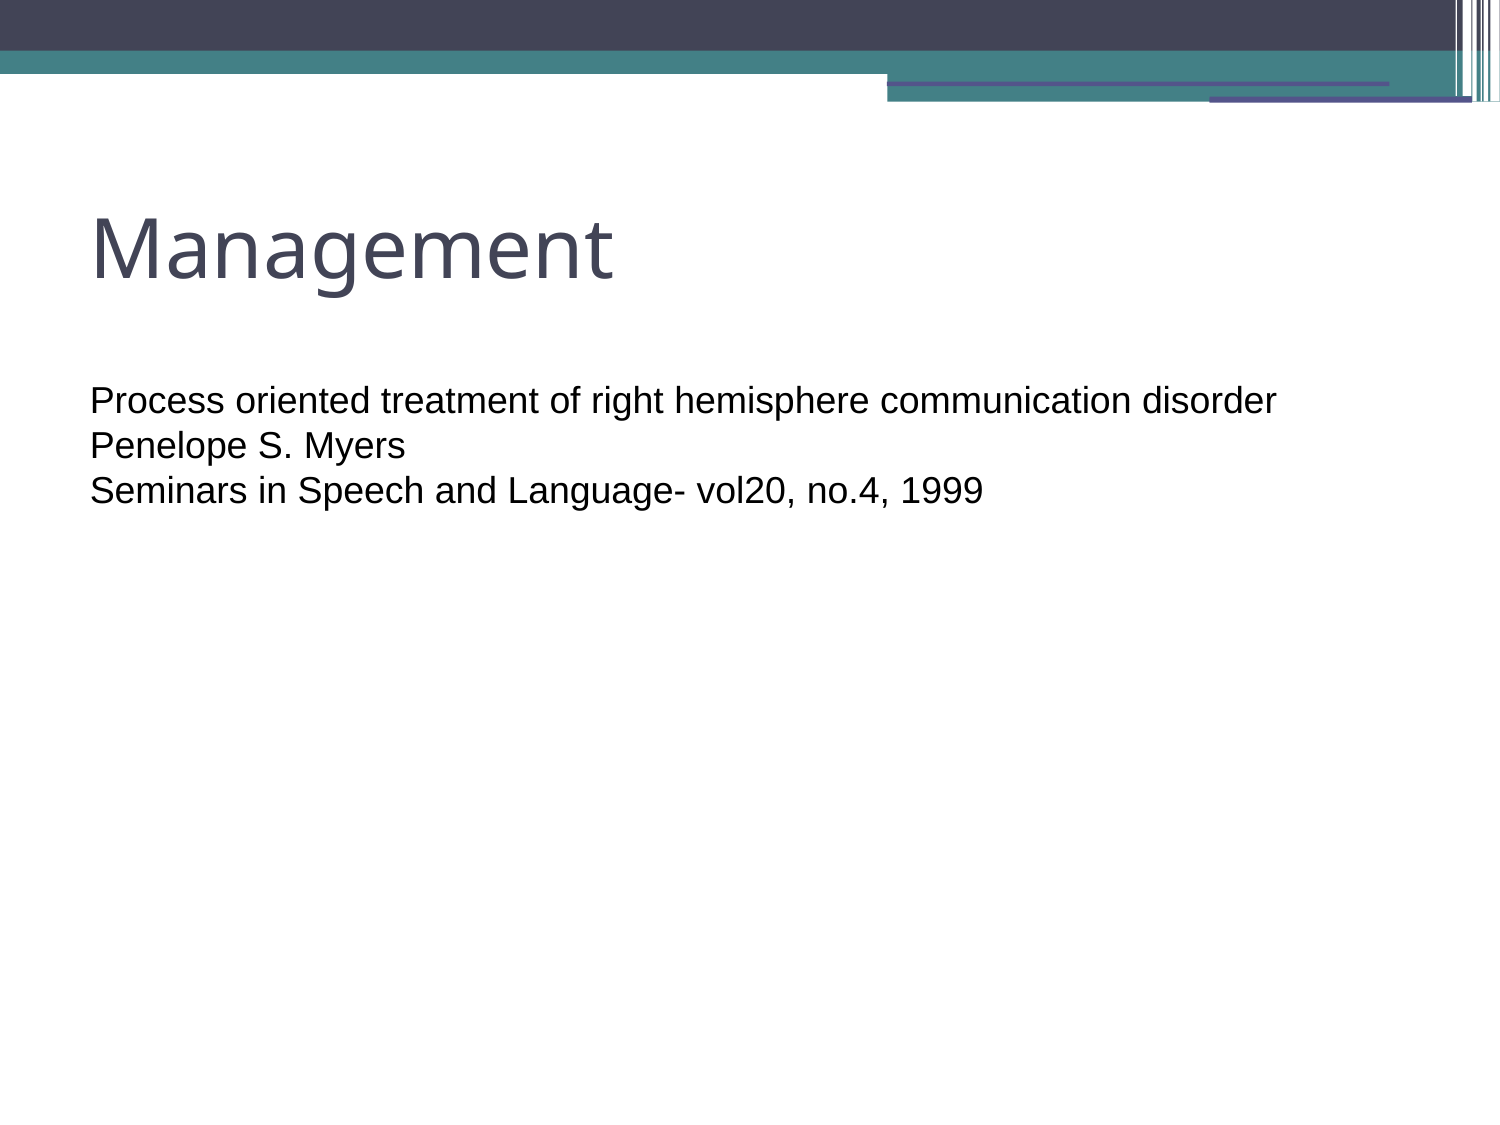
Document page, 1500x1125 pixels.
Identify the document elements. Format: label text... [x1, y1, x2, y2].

text_box Process oriented treatment of right hemisphere communication disorder Penelope S. Myers Seminars in Speech and Language- vol20, no.4, 1999 [75, 368, 1425, 1079]
text_box Management [75, 187, 1425, 363]
